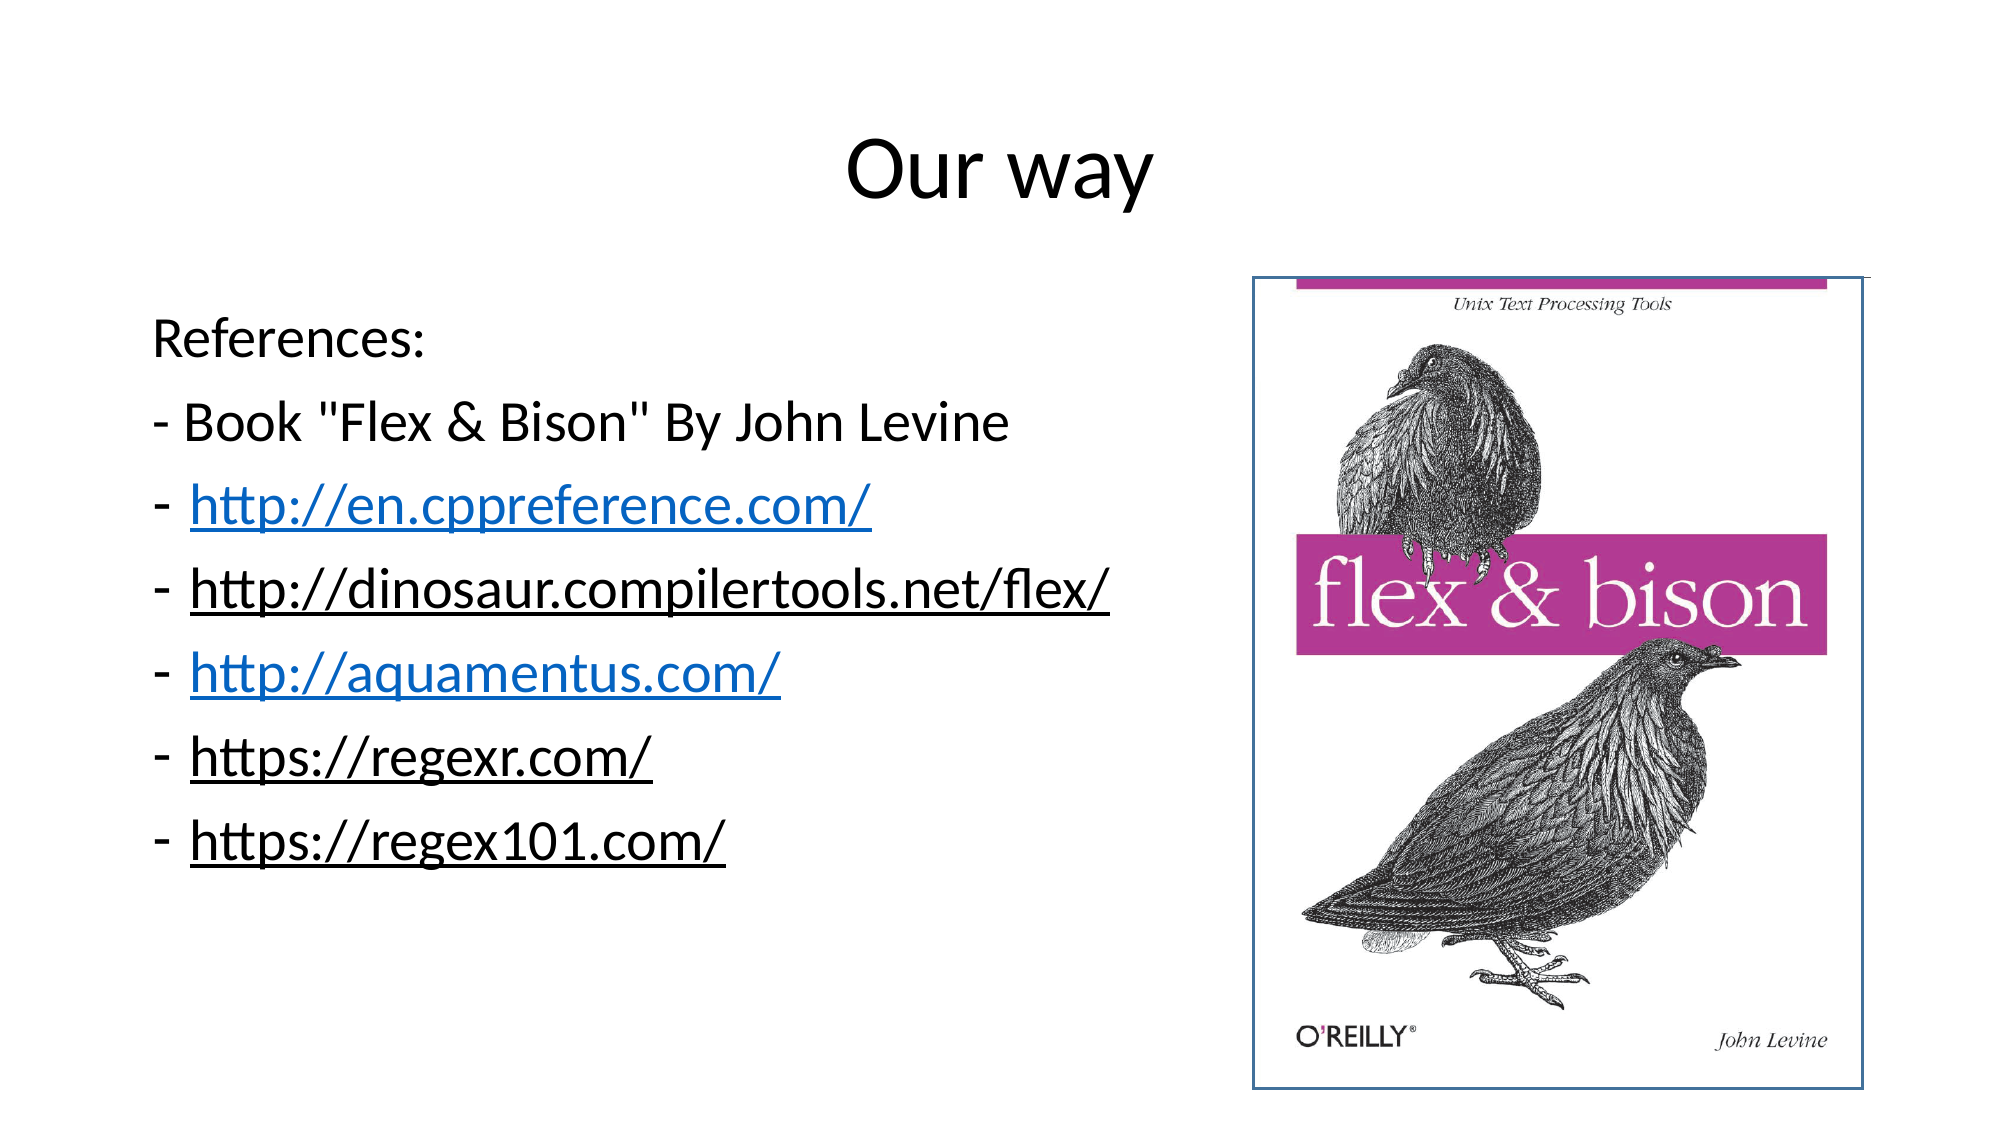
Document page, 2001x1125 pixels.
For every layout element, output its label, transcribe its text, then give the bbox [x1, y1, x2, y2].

title Our way [137, 59, 1863, 278]
picture [1252, 276, 1871, 1089]
list References: - Book "Flex & Bison" By John Levine http://en.cppreference.com/ http://dinosaur.compilertools.net/flex/ http://aquamentus.com/ https://regexr.com/ https://regex101.com/ [137, 299, 1247, 1014]
